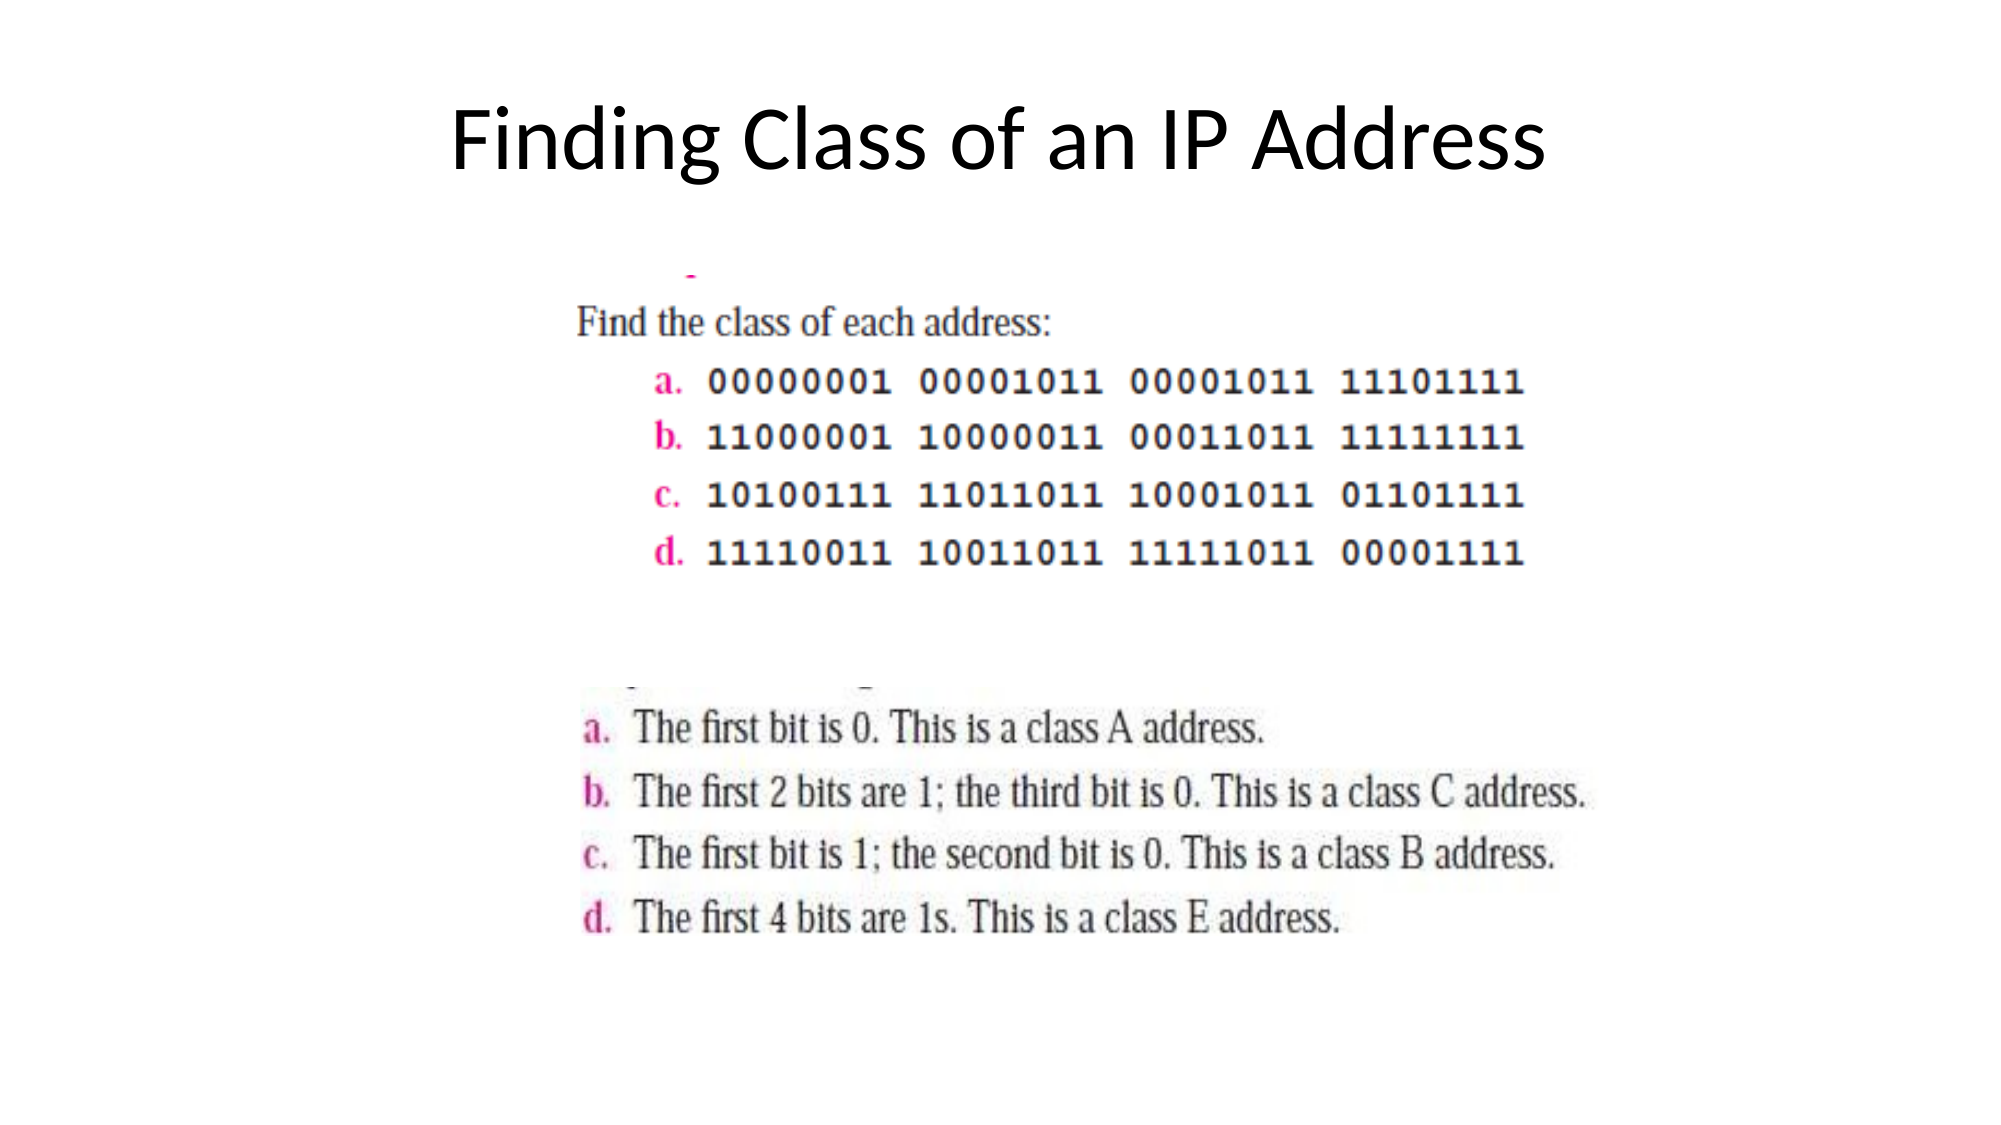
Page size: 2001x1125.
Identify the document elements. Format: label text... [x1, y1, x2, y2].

text_box [576, 275, 1526, 568]
title Finding Class of an IP Address [448, 75, 1775, 266]
text_box [580, 687, 1599, 936]
